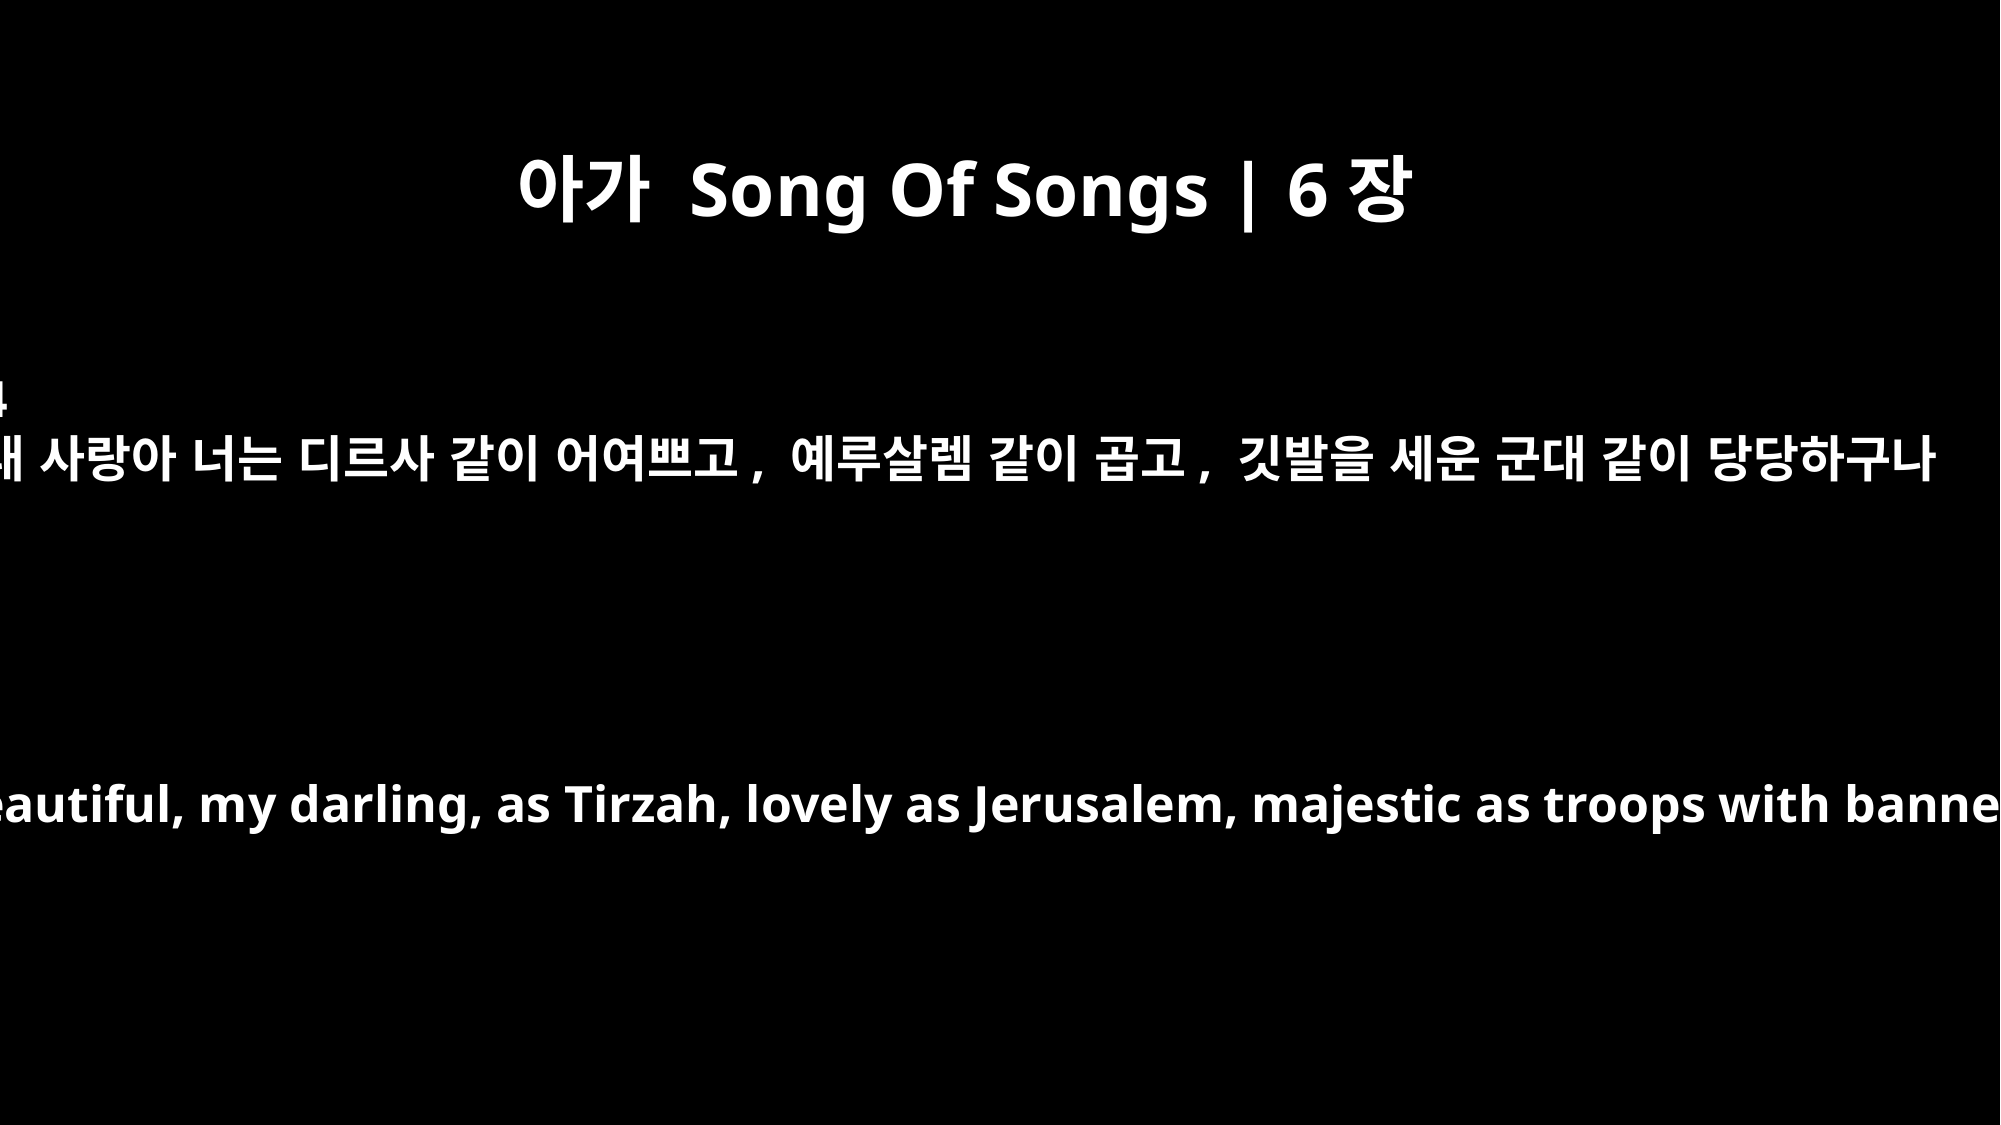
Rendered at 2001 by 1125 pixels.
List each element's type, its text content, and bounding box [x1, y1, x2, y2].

text_box You are beautiful, my darling, as Tirzah, lovely as Jerusalem, majestic as troops with banners. [0, 764, 2000, 840]
text_box 4 내 사랑아 너는 디르사 같이 어여쁘고, 예루살렘 같이 곱고, 깃발을 세운 군대 같이 당당하구나 [0, 359, 1953, 495]
text_box 아가 Song Of Songs | 6장 [502, 136, 1430, 239]
